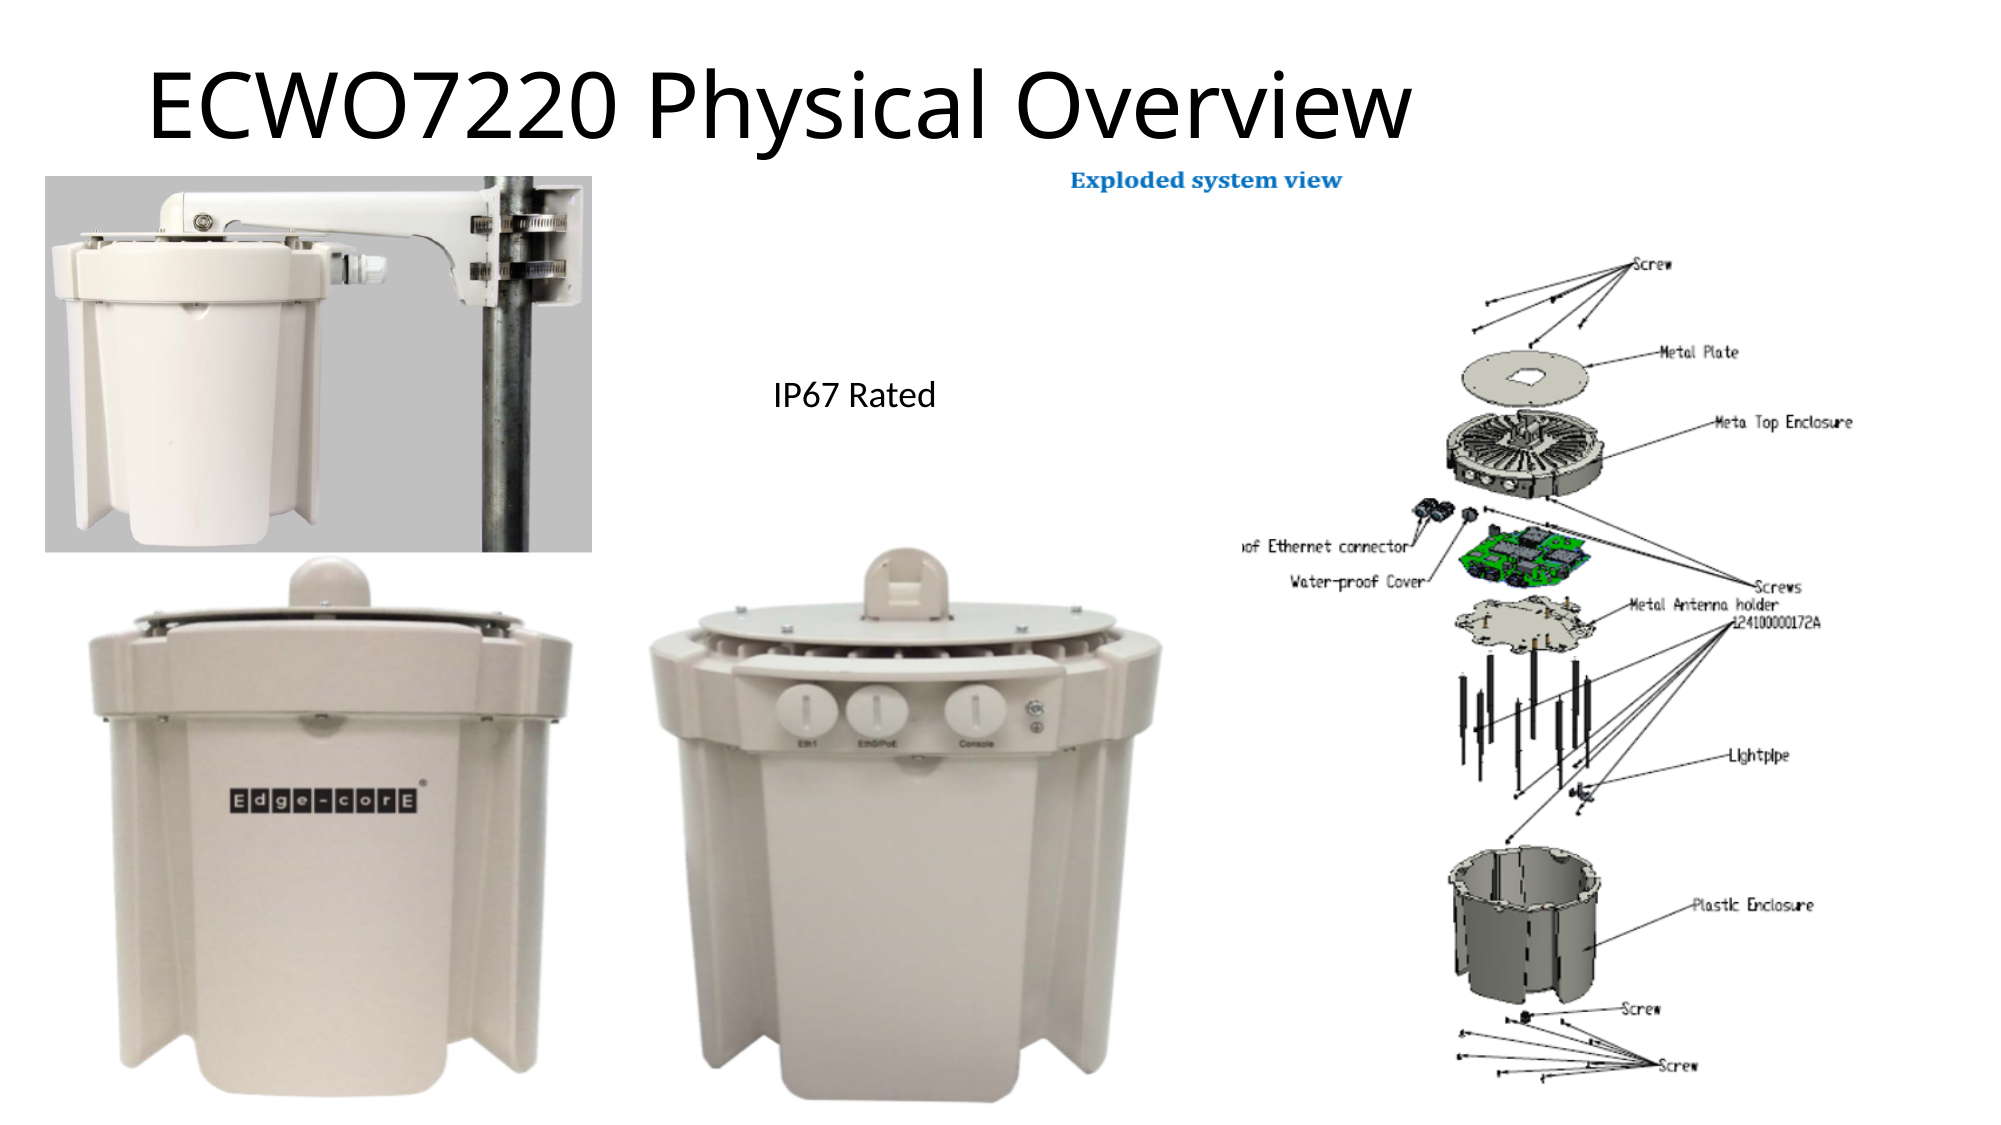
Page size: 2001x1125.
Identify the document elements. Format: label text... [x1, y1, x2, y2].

text_box IP67 Rated [758, 362, 952, 423]
picture [45, 147, 2000, 1125]
title ECWO7220 Physical Overview [106, 0, 1832, 218]
